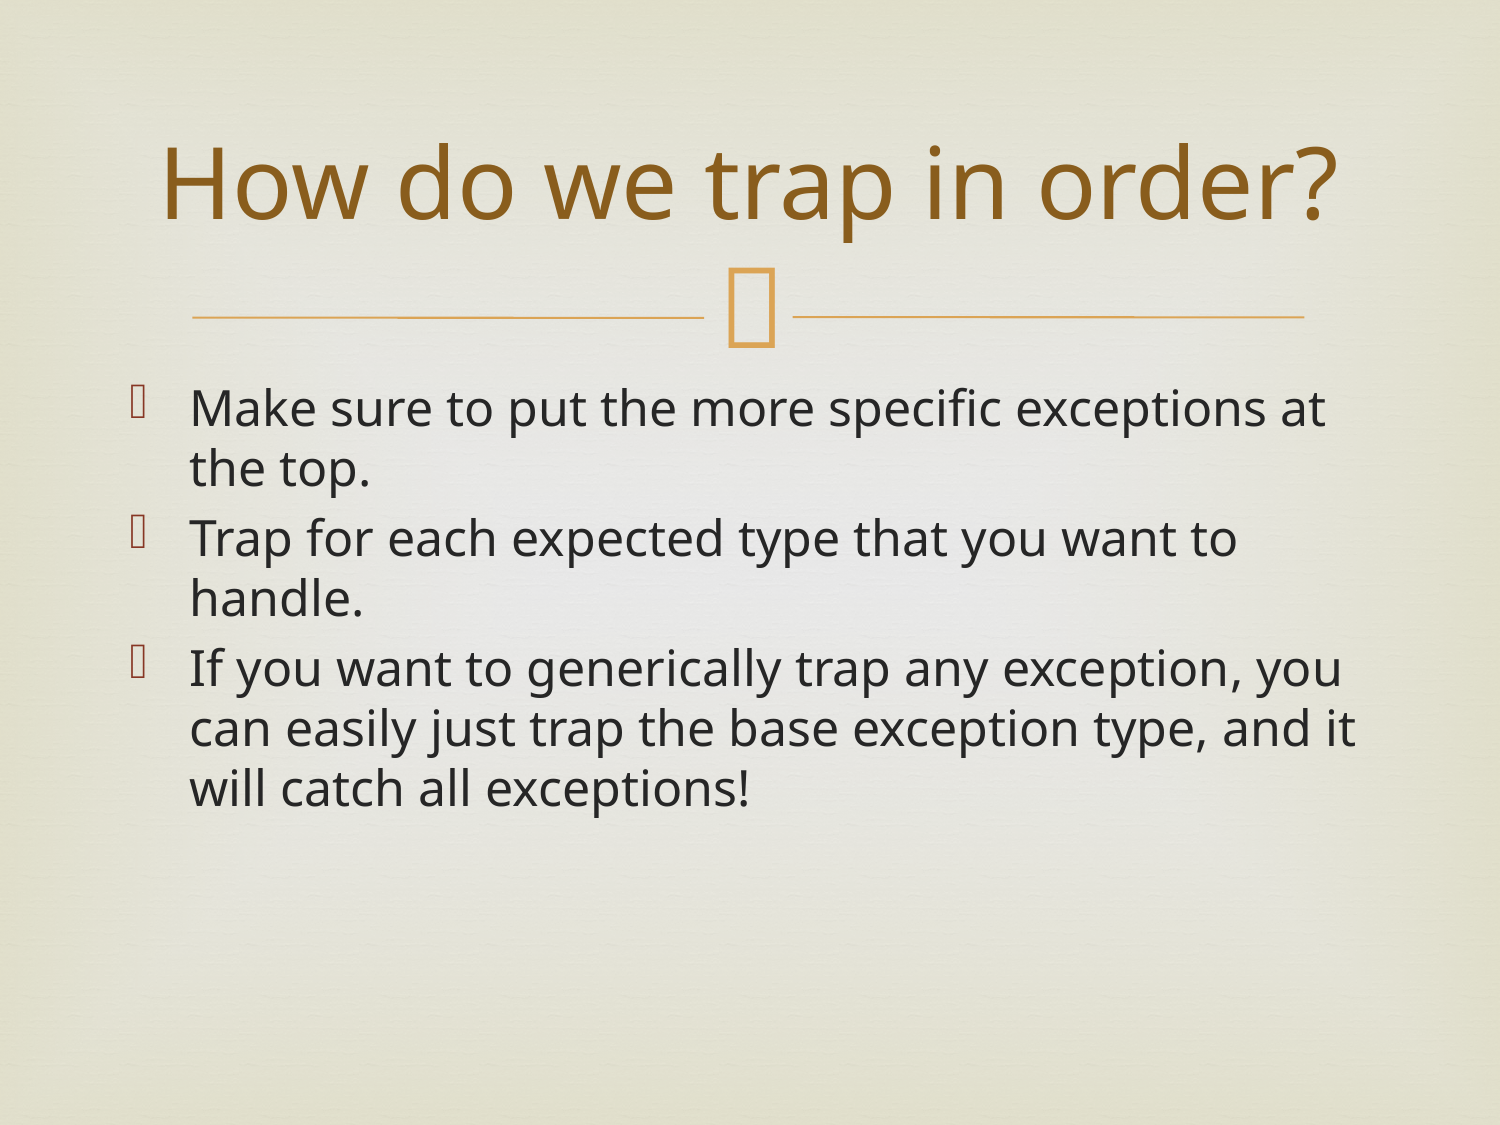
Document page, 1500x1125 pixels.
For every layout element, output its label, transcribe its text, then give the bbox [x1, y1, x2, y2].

list Make sure to put the more specific exceptions at the top. Trap for each expected type that you want to handle. If you want to generically trap any exception, you can easily just trap the base exception type, and it will catch all exceptions! [114, 368, 1386, 1005]
title How do we trap in order? [112, 93, 1386, 267]
